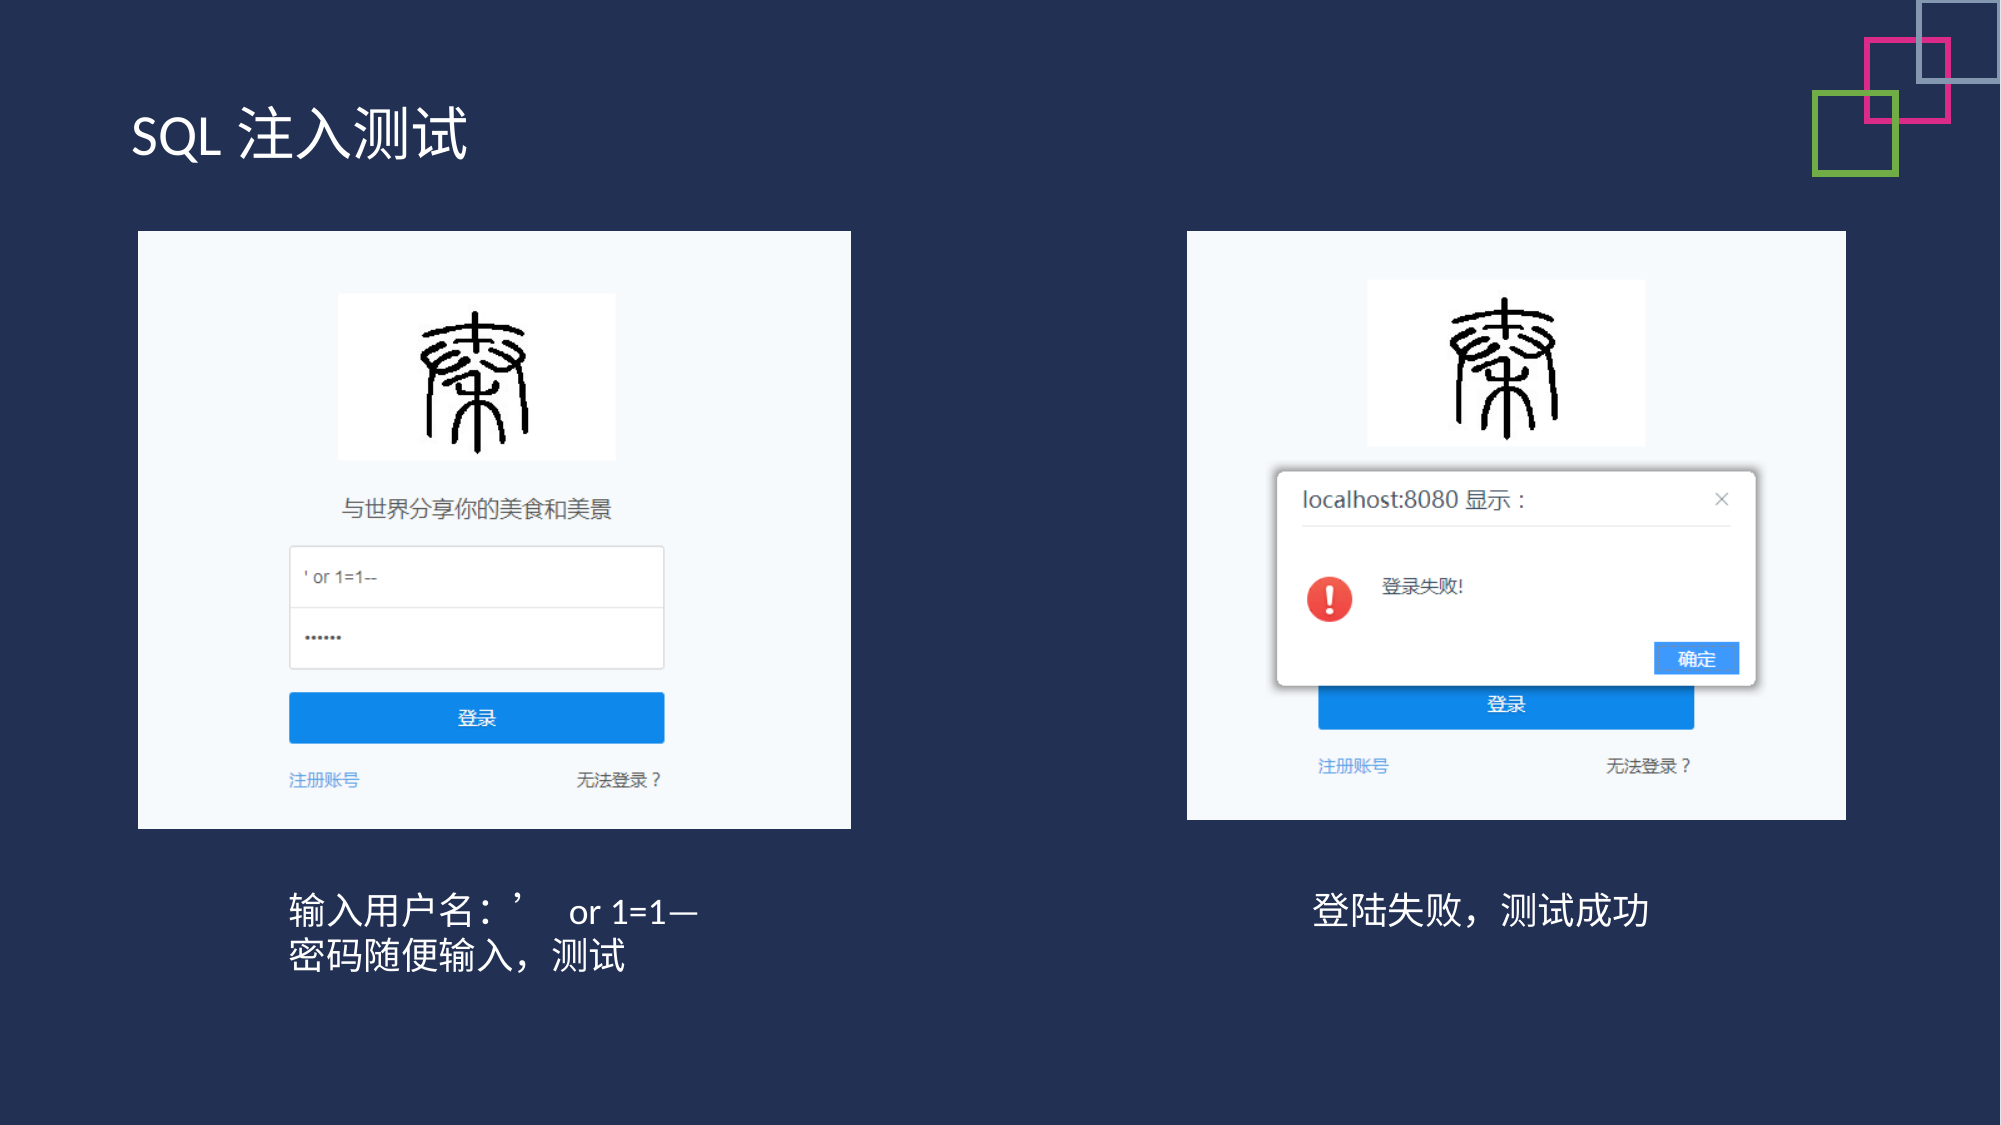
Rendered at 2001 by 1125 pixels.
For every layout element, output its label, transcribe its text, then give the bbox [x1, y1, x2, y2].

text_box SQL注入测试 [116, 89, 484, 174]
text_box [1814, 0, 2000, 174]
picture [1187, 231, 1846, 820]
text_box 登陆失败，测试成功 [1297, 880, 1666, 940]
picture [138, 231, 851, 829]
text_box 输入用户名：’ or 1=1— 密码随便输入，测试 [273, 880, 716, 985]
